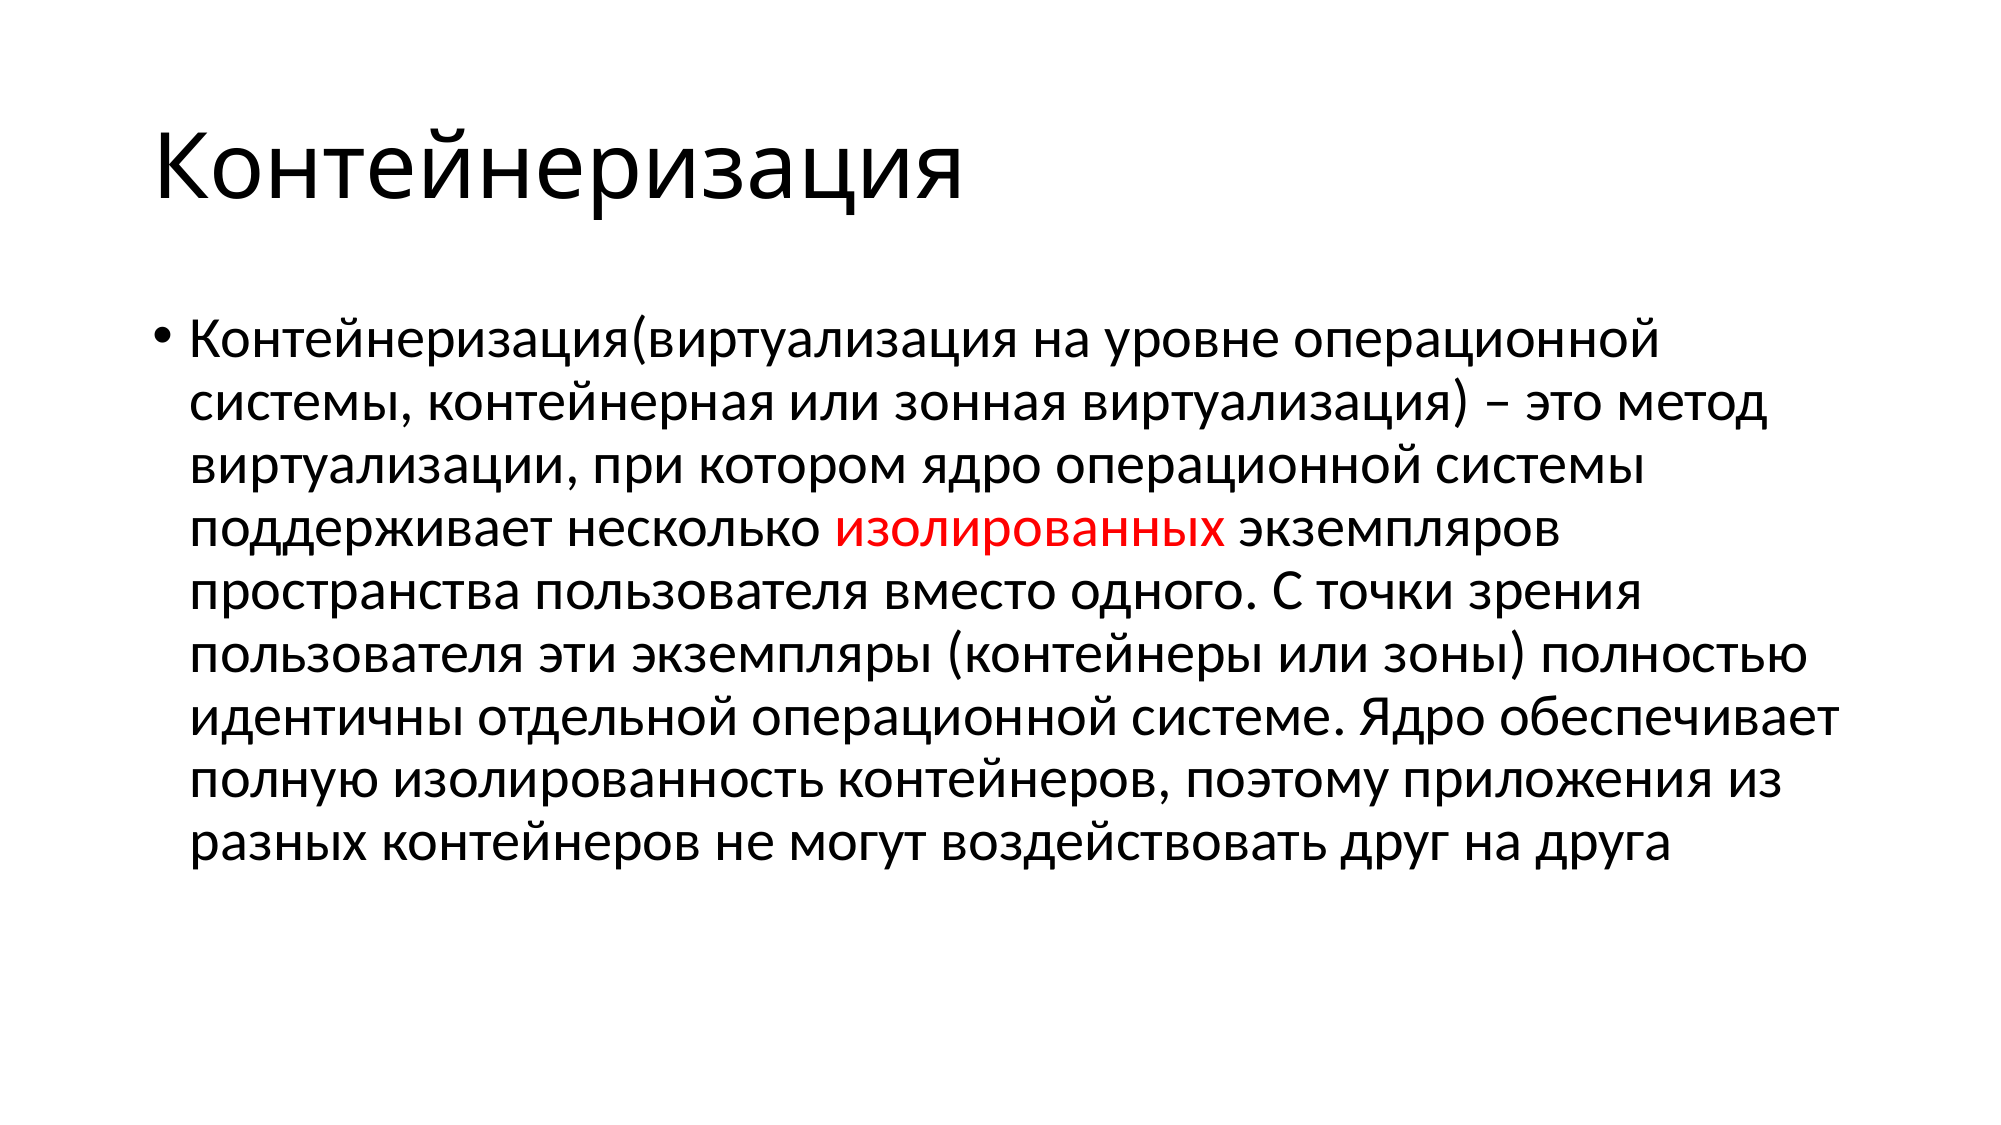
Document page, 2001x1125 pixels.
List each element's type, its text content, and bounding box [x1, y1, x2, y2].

list Контейнеризация(виртуализация на уровне операционной системы, контейнерная или зонная виртуализация) – это метод виртуализации, при котором ядро операционной системы поддерживает несколько изолированных экземпляров пространства пользователя вместо одного. С точки зрения пользователя эти экземпляры (контейнеры или зоны) полностью идентичны отдельной операционной системе. Ядро обеспечивает полную изолированность контейнеров, поэтому приложения из разных контейнеров не могут воздействовать друг на друга [137, 299, 1863, 1014]
title Контейнеризация [137, 59, 1863, 278]
